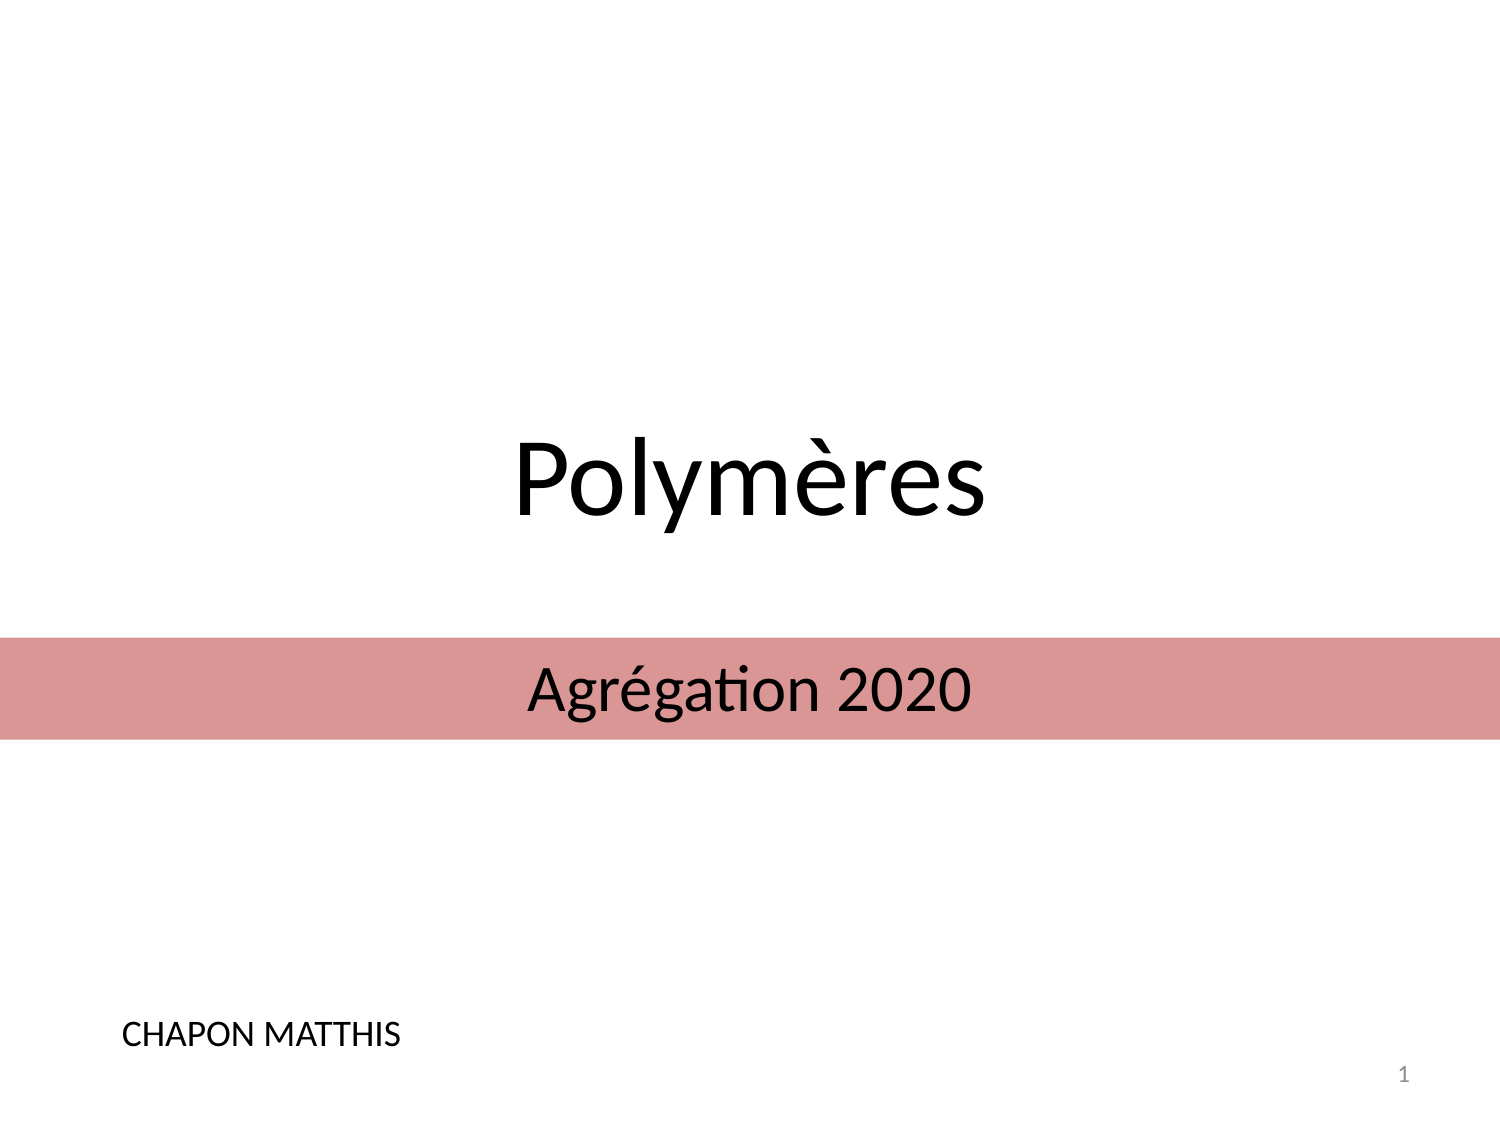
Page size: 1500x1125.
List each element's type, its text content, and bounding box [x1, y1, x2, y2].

text_box CHAPON MATTHIS [107, 1001, 417, 1062]
subtitle Agrégation 2020 [0, 637, 1500, 740]
title Polymères [112, 349, 1388, 591]
slide_number 1 [1074, 1042, 1425, 1103]
